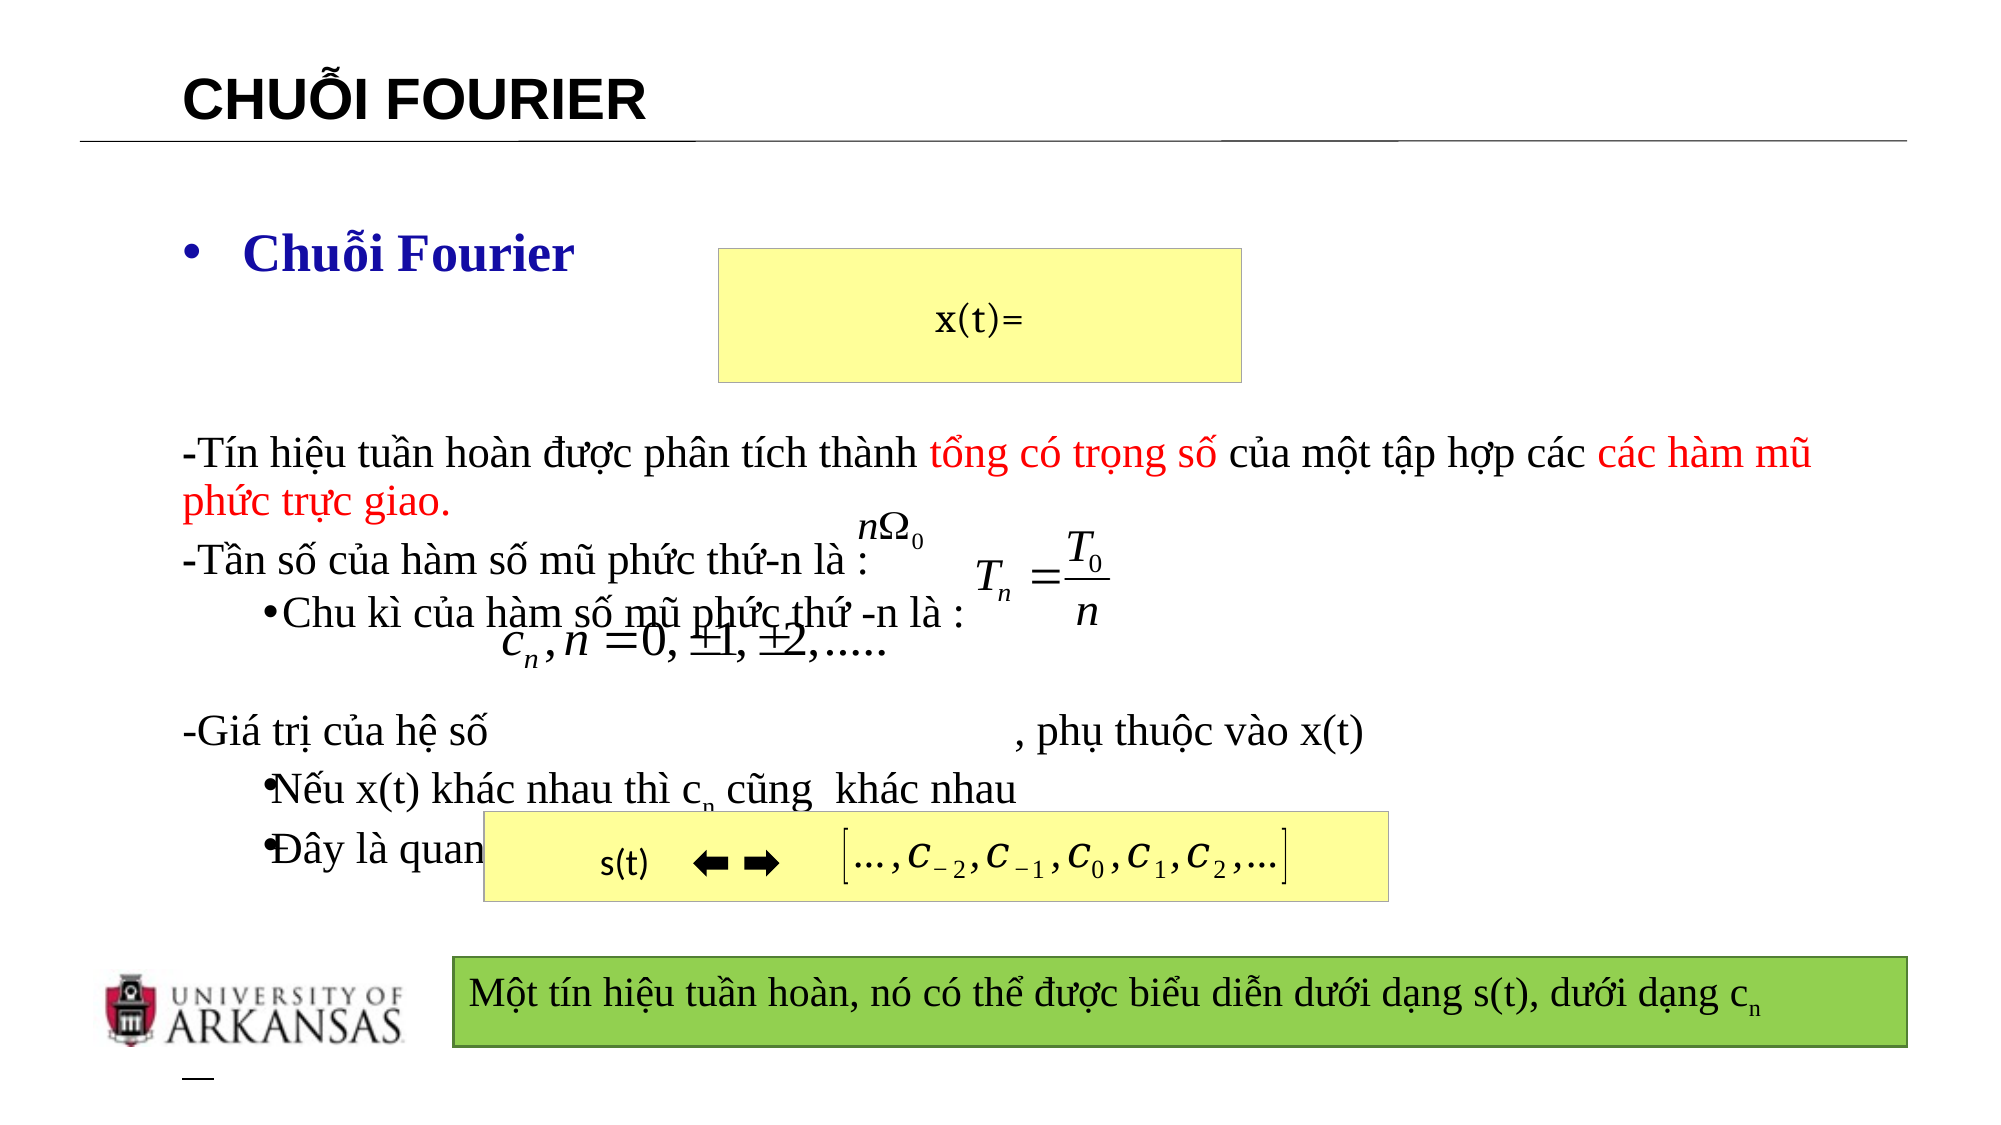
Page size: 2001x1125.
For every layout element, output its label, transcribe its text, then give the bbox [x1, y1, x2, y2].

subtitle Chuỗi Fourier -Tín hiệu tuần hoàn được phân tích thành tổng có trọng số của một tập hợp các các hàm mũ phức trực giao. -Tần số của hàm số mũ phức thứ-n là : Chu kì của hàm số mũ phức thứ -n là : -Giá trị của hệ số , phụ thuộc vào x(t) Nếu x(t) khác nhau thì cn cũng khác nhau Đây là quan hệ đơn ánh giữa x(t) và cn [167, 181, 1890, 1106]
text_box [850, 498, 933, 560]
title CHUỖI FOURIER [167, 41, 1601, 140]
text_box [744, 849, 780, 877]
text_box Một tín hiệu tuần hoàn, nó có thể được biểu diễn dưới dạng s(t), dưới dạng cn [452, 956, 1908, 1048]
text_box s(t) [585, 830, 726, 891]
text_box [494, 606, 895, 681]
text_box [693, 849, 729, 877]
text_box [969, 518, 1121, 636]
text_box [93, 969, 407, 1047]
text_box [483, 811, 1389, 902]
